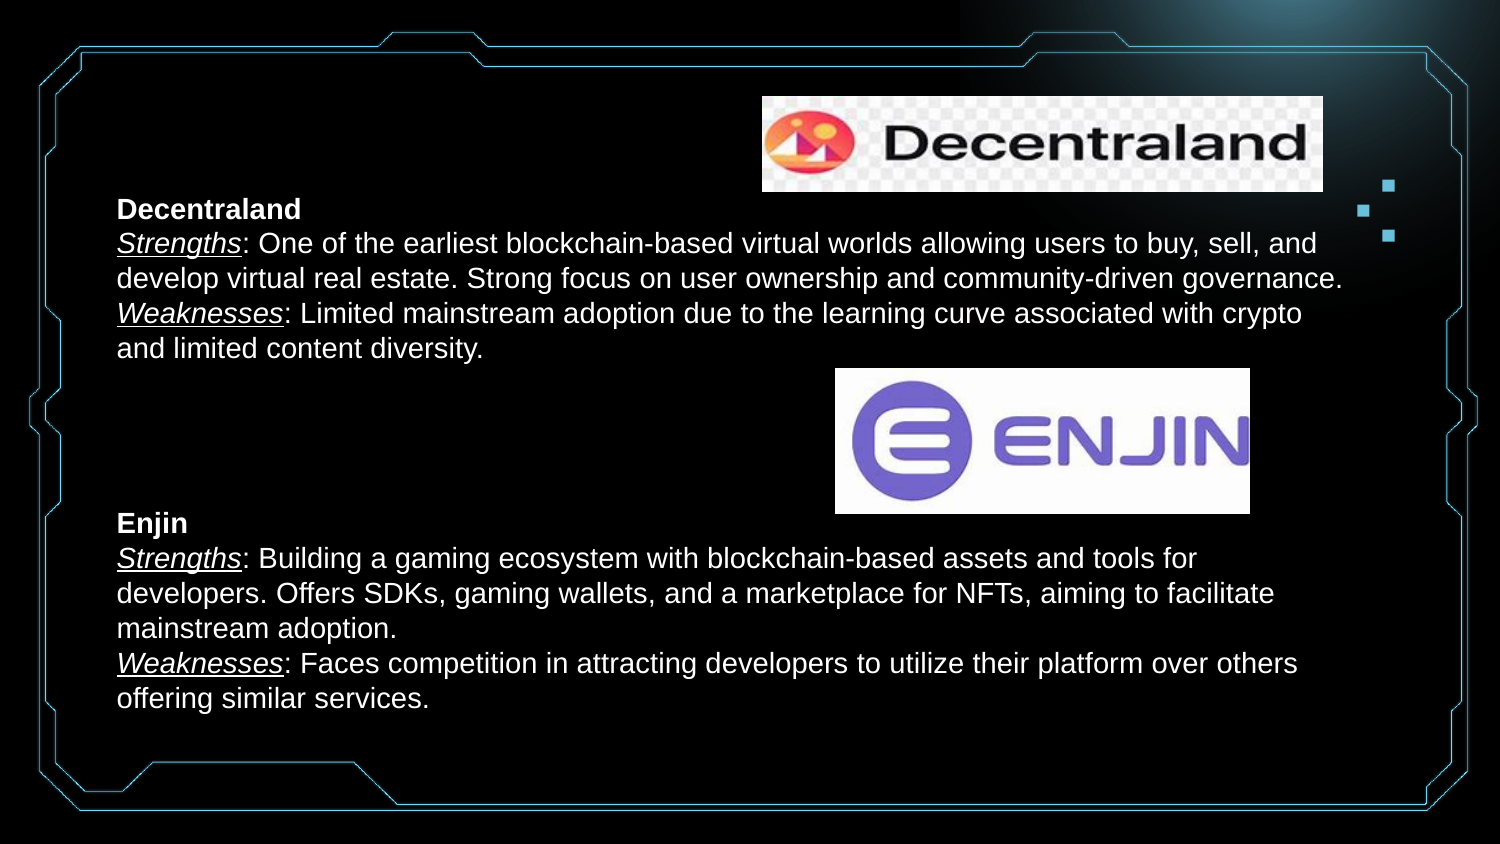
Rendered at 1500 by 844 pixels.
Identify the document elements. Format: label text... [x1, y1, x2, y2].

text_box Decentraland Strengths: One of the earliest blockchain-based virtual worlds allowing users to buy, sell, and develop virtual real estate. Strong focus on user ownership and community-driven governance. Weaknesses: Limited mainstream adoption due to the learning curve associated with crypto and limited content diversity. Enjin Strengths: Building a gaming ecosystem with blockchain-based assets and tools for developers. Offers SDKs, gaming wallets, and a marketplace for NFTs, aiming to facilitate mainstream adoption. Weaknesses: Faces competition in attracting developers to utilize their platform over others offering similar services. [101, 182, 1370, 757]
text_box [1357, 179, 1395, 243]
picture [0, 0, 1500, 844]
